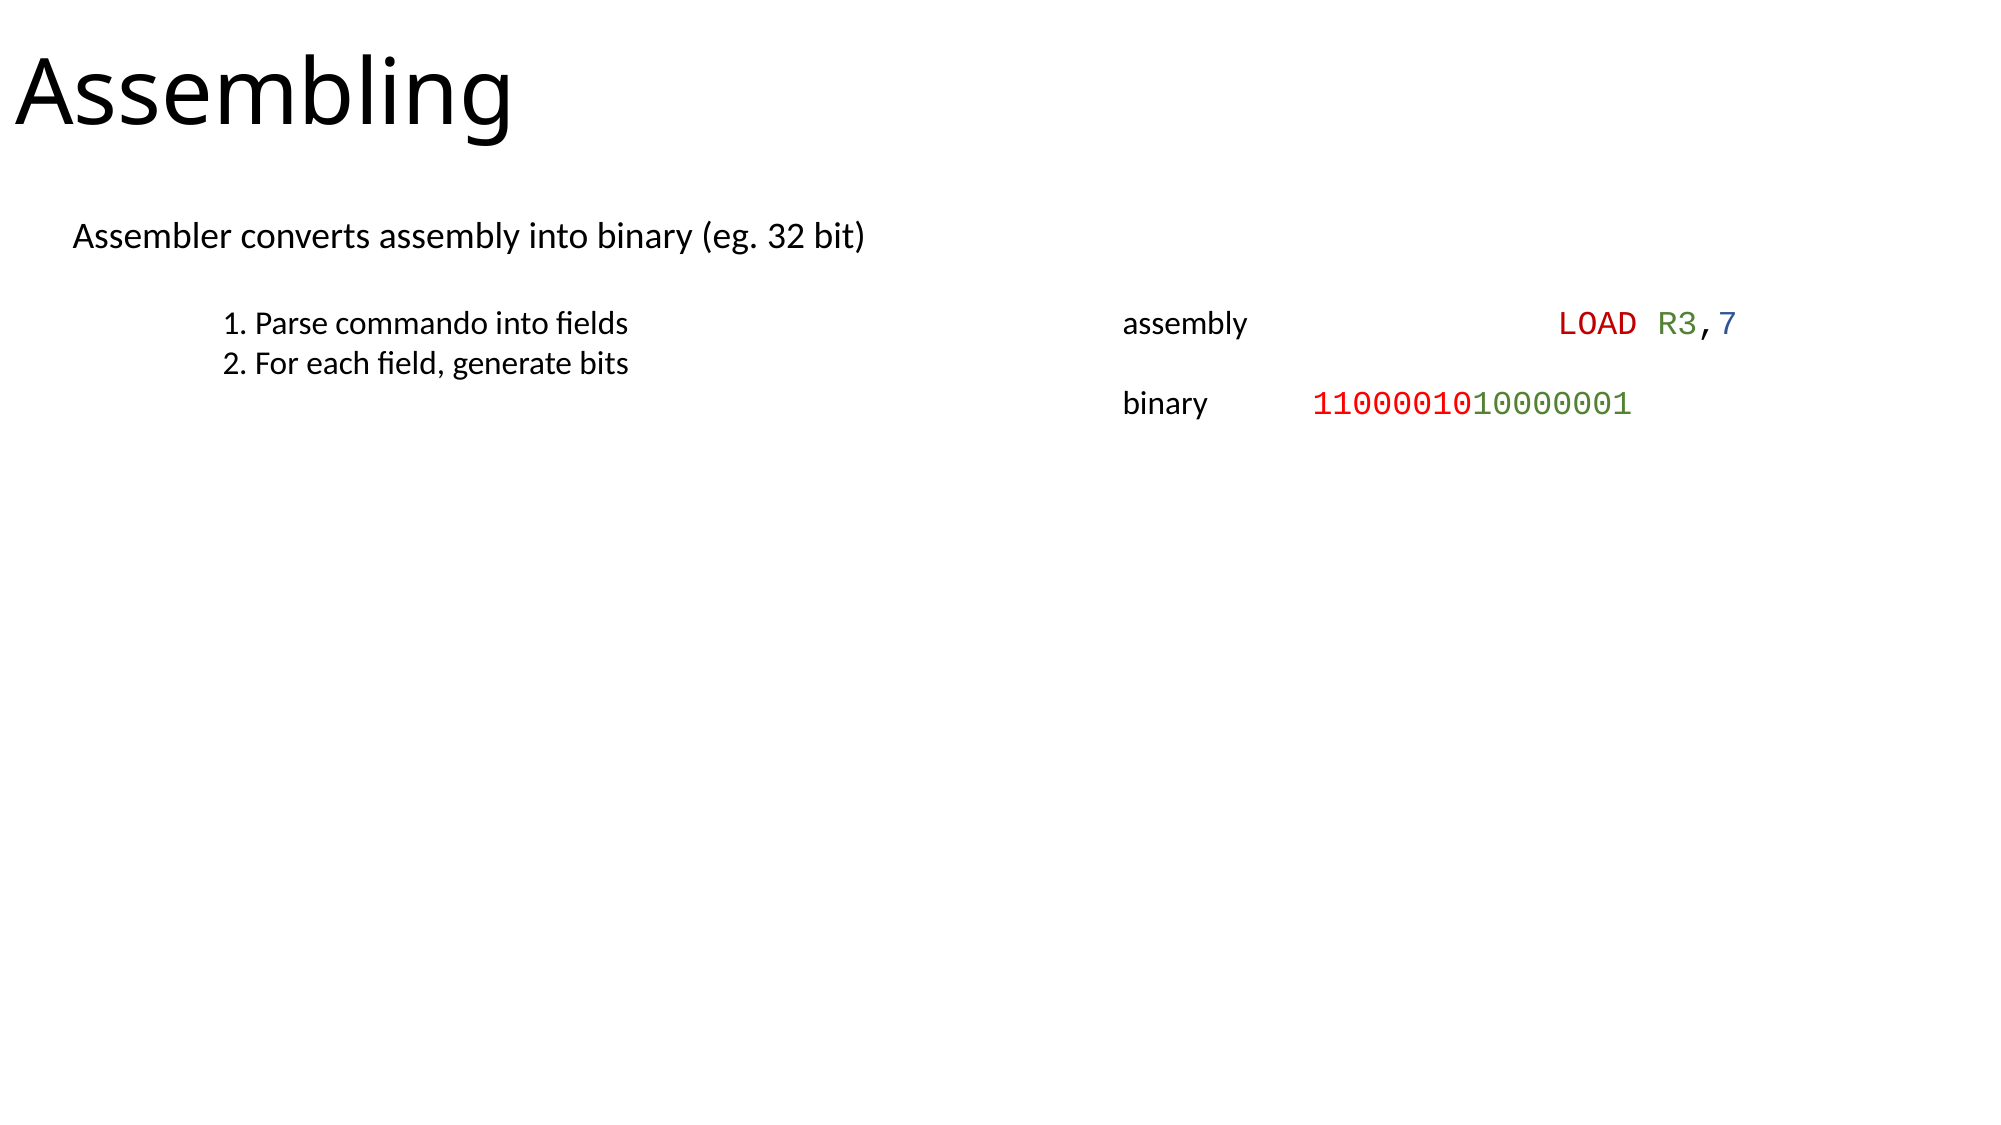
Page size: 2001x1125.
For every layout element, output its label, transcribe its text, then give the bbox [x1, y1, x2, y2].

text_box Assembler converts assembly into binary (eg. 32 bit) 1. Parse commando into fields assembly LOAD R3,7 2. For each field, generate bits 3. Replace symbols with addresses binary 11000010100000011000000000000011 4. Assemble binary codes into machine instructionsecture CPU interacts with a memory device, receiving data from input device and sending data to output de Symbols Variables Eg. variable that represents some weight, mapped on location 7 in the computer’s memory LOAD R3,weight = LOAD R3,7 Labels Eg. variable that represents some weight, mapped on location 7 in the computer’s memory goto loop = goto 250 [57, 203, 2000, 1125]
title Assembling [0, 0, 2000, 204]
